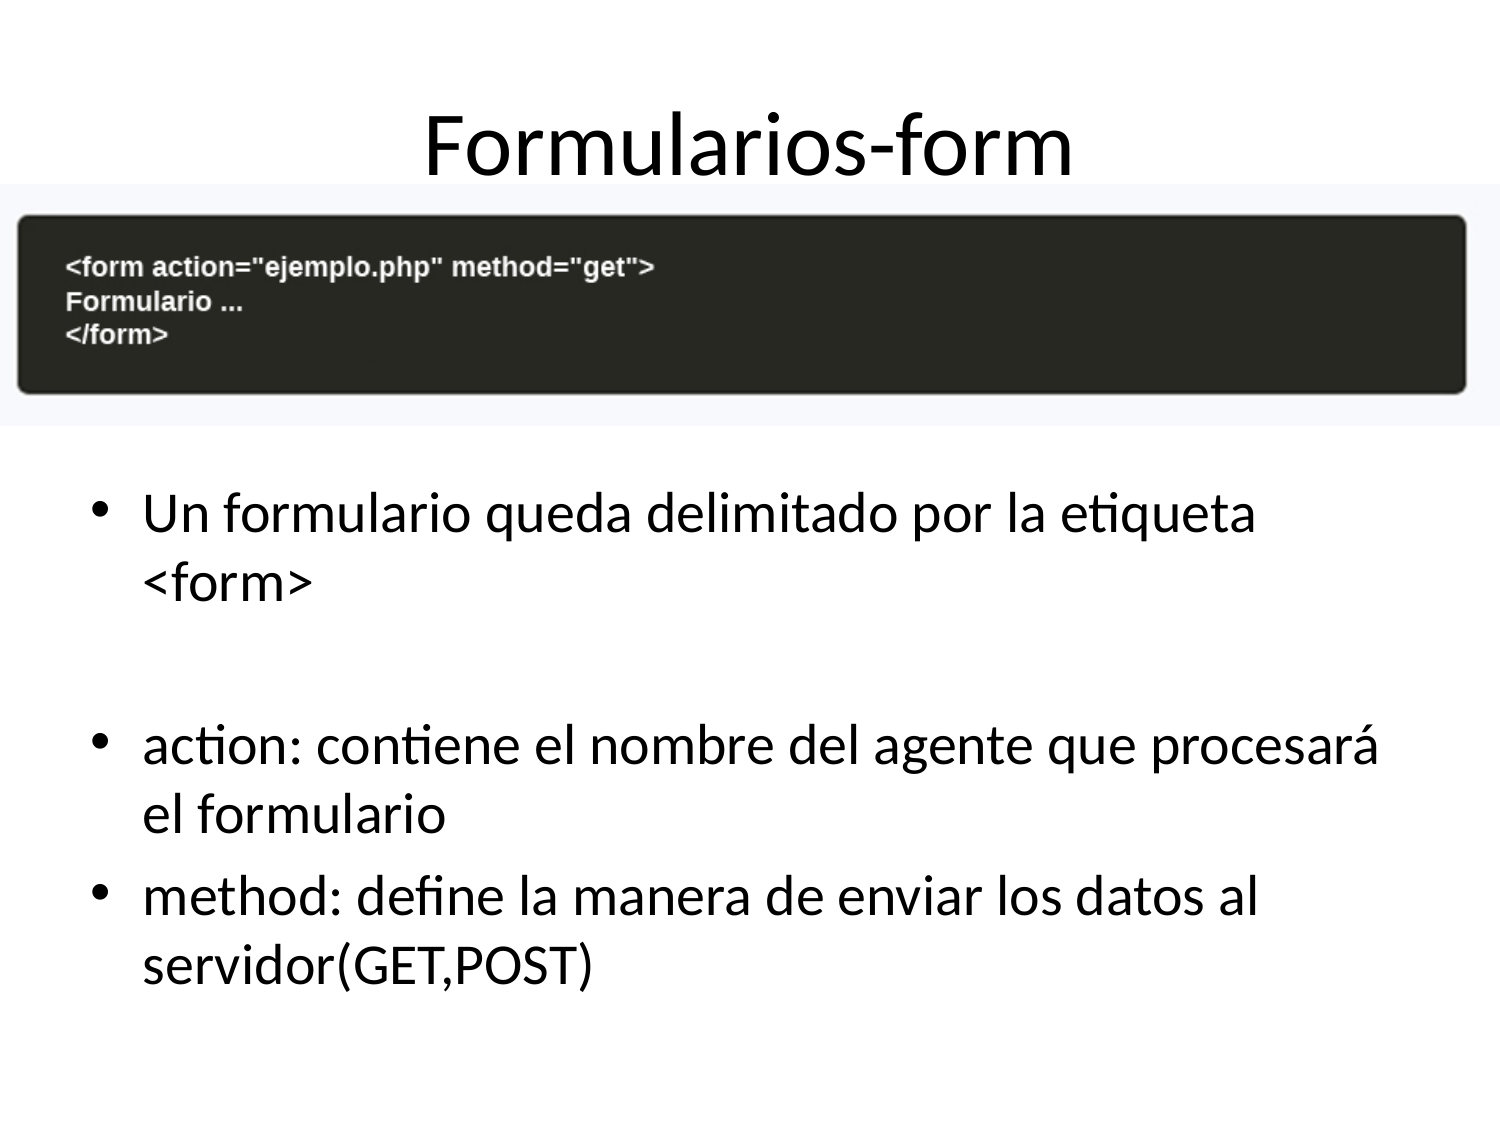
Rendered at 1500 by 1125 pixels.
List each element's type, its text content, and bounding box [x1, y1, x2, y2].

picture [0, 184, 1500, 426]
list Un formulario queda delimitado por la etiqueta <form> action: contiene el nombre del agente que procesará el formulario method: define la manera de enviar los datos al servidor(GET,POST) [75, 435, 1425, 1005]
title Formularios-form [75, 45, 1425, 182]
